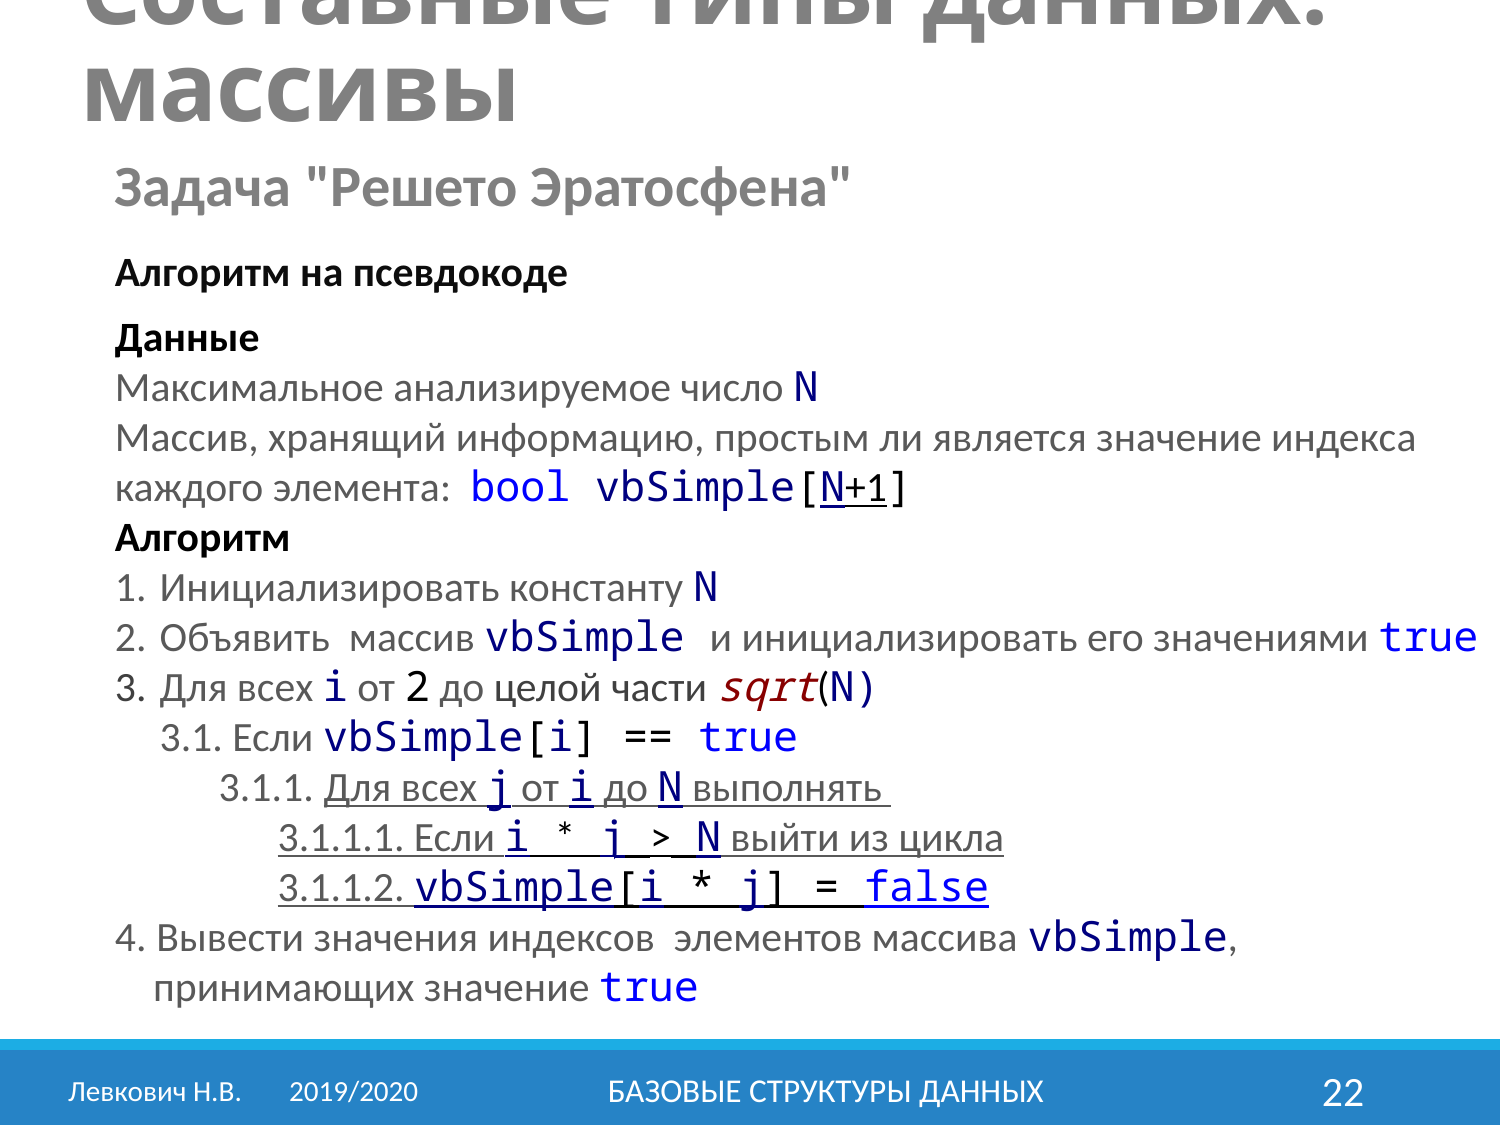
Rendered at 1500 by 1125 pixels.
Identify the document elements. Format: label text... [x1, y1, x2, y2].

slide_number Левкович Н.В. 2019/2020 [47, 1059, 440, 1120]
text_box Задача "Решето Эратосфена" [100, 148, 1459, 227]
text_box Составные типы данных: массивы [64, 0, 1459, 149]
text_box Данные Максимальное анализируемое число N Массив, хранящий информацию, простым ли является значение индекса каждого элемента: bool vbSimple[N+1] Алгоритм 1. Инициализировать константу N 2. Объявить массив vbSimple и инициализировать его значениями true 3. Для всех i от 2 до целой части sqrt(N) 3.1. Если vbSimple[i] == true 3.1.1. Для всех j от i до N выполнять 3.1.1.1. Если i * j > N выйти из цикла 3.1.1.2. vbSimple[i * j] = false 4. Вывести значения индексов элементов массива vbSimple, принимающих значение true [100, 302, 1500, 1018]
text_box Алгоритм на псевдокоде [100, 243, 1226, 326]
slide_number 22 [1218, 1059, 1380, 1120]
footer Базовые структуры данных [453, 1059, 1199, 1120]
